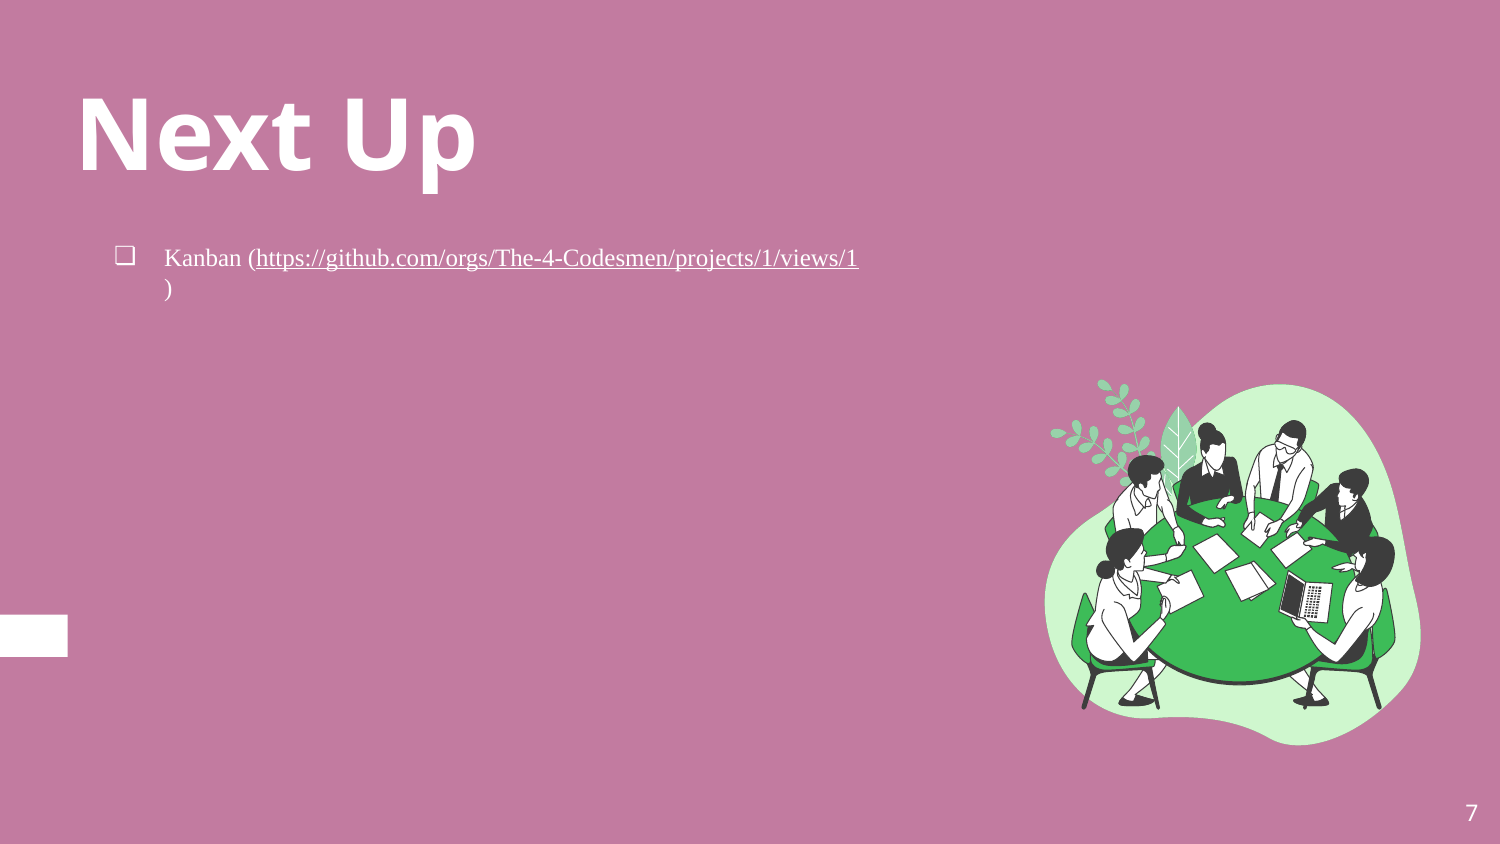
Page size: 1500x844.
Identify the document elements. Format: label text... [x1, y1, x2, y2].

text_box [0, 614, 68, 657]
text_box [1035, 379, 1427, 746]
text_box Next Up [74, 49, 1108, 191]
text_box Kanban (https://github.com/orgs/The-4-Codesmen/projects/1/views/1) [74, 226, 879, 367]
slide_number ‹#› [1403, 783, 1494, 832]
